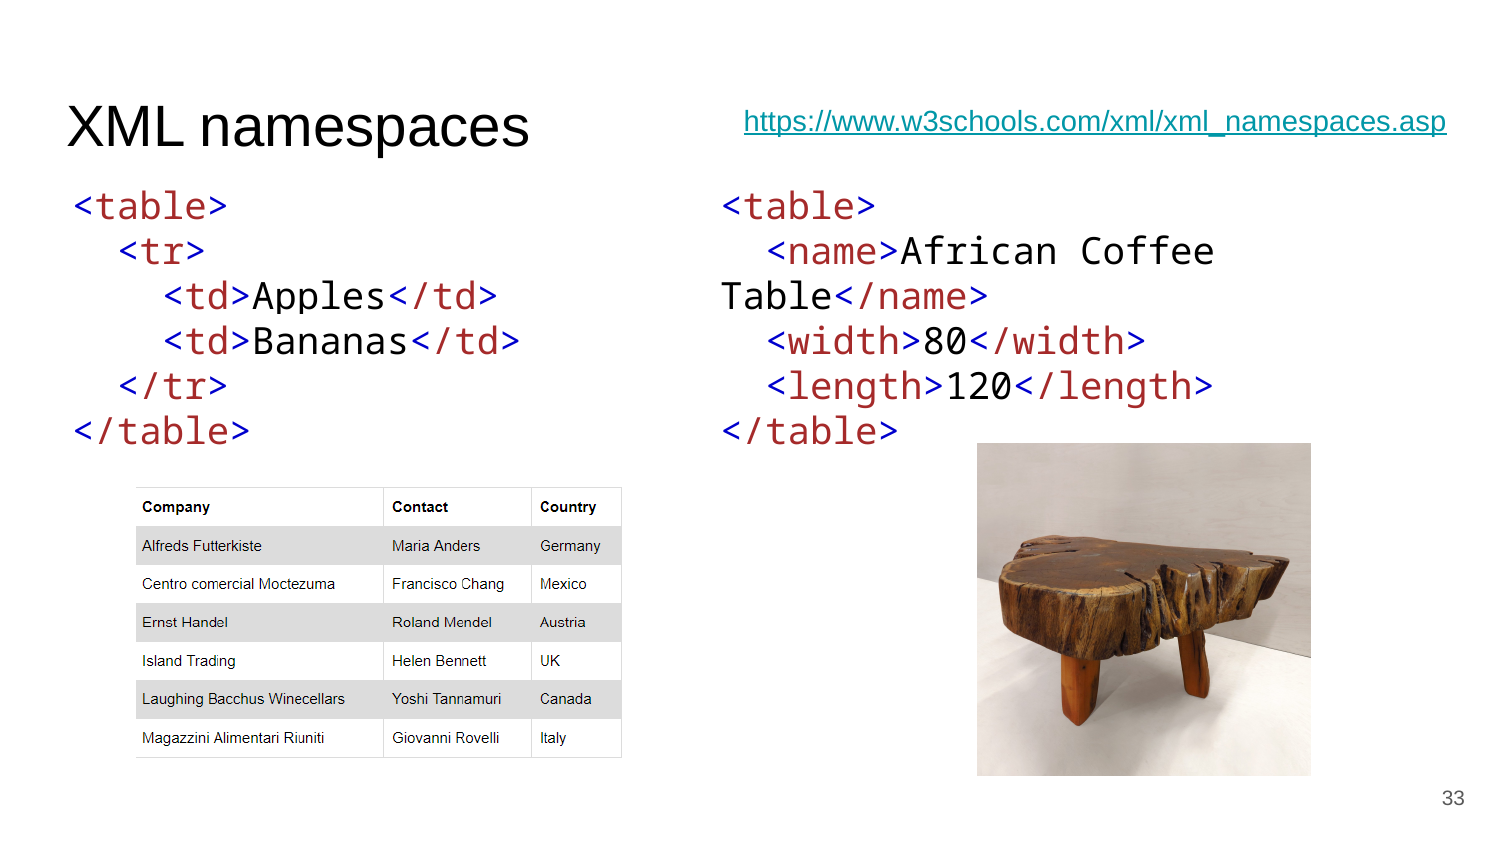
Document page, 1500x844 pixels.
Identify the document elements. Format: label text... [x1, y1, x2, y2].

text_box <table> <tr> <td>Apples</td> <td>Bananas</td> </tr> </table> [56, 166, 706, 844]
text_box https://www.w3schools.com/xml/xml_namespaces.asp [728, 73, 1480, 167]
title XML namespaces [51, 72, 1449, 167]
slide_number ‹#› [1389, 764, 1480, 830]
picture [977, 443, 1311, 777]
text_box <table> <name>African Coffee Table</name> <width>80</width> <length>120</length> </table> [705, 166, 1474, 790]
picture [136, 486, 626, 761]
